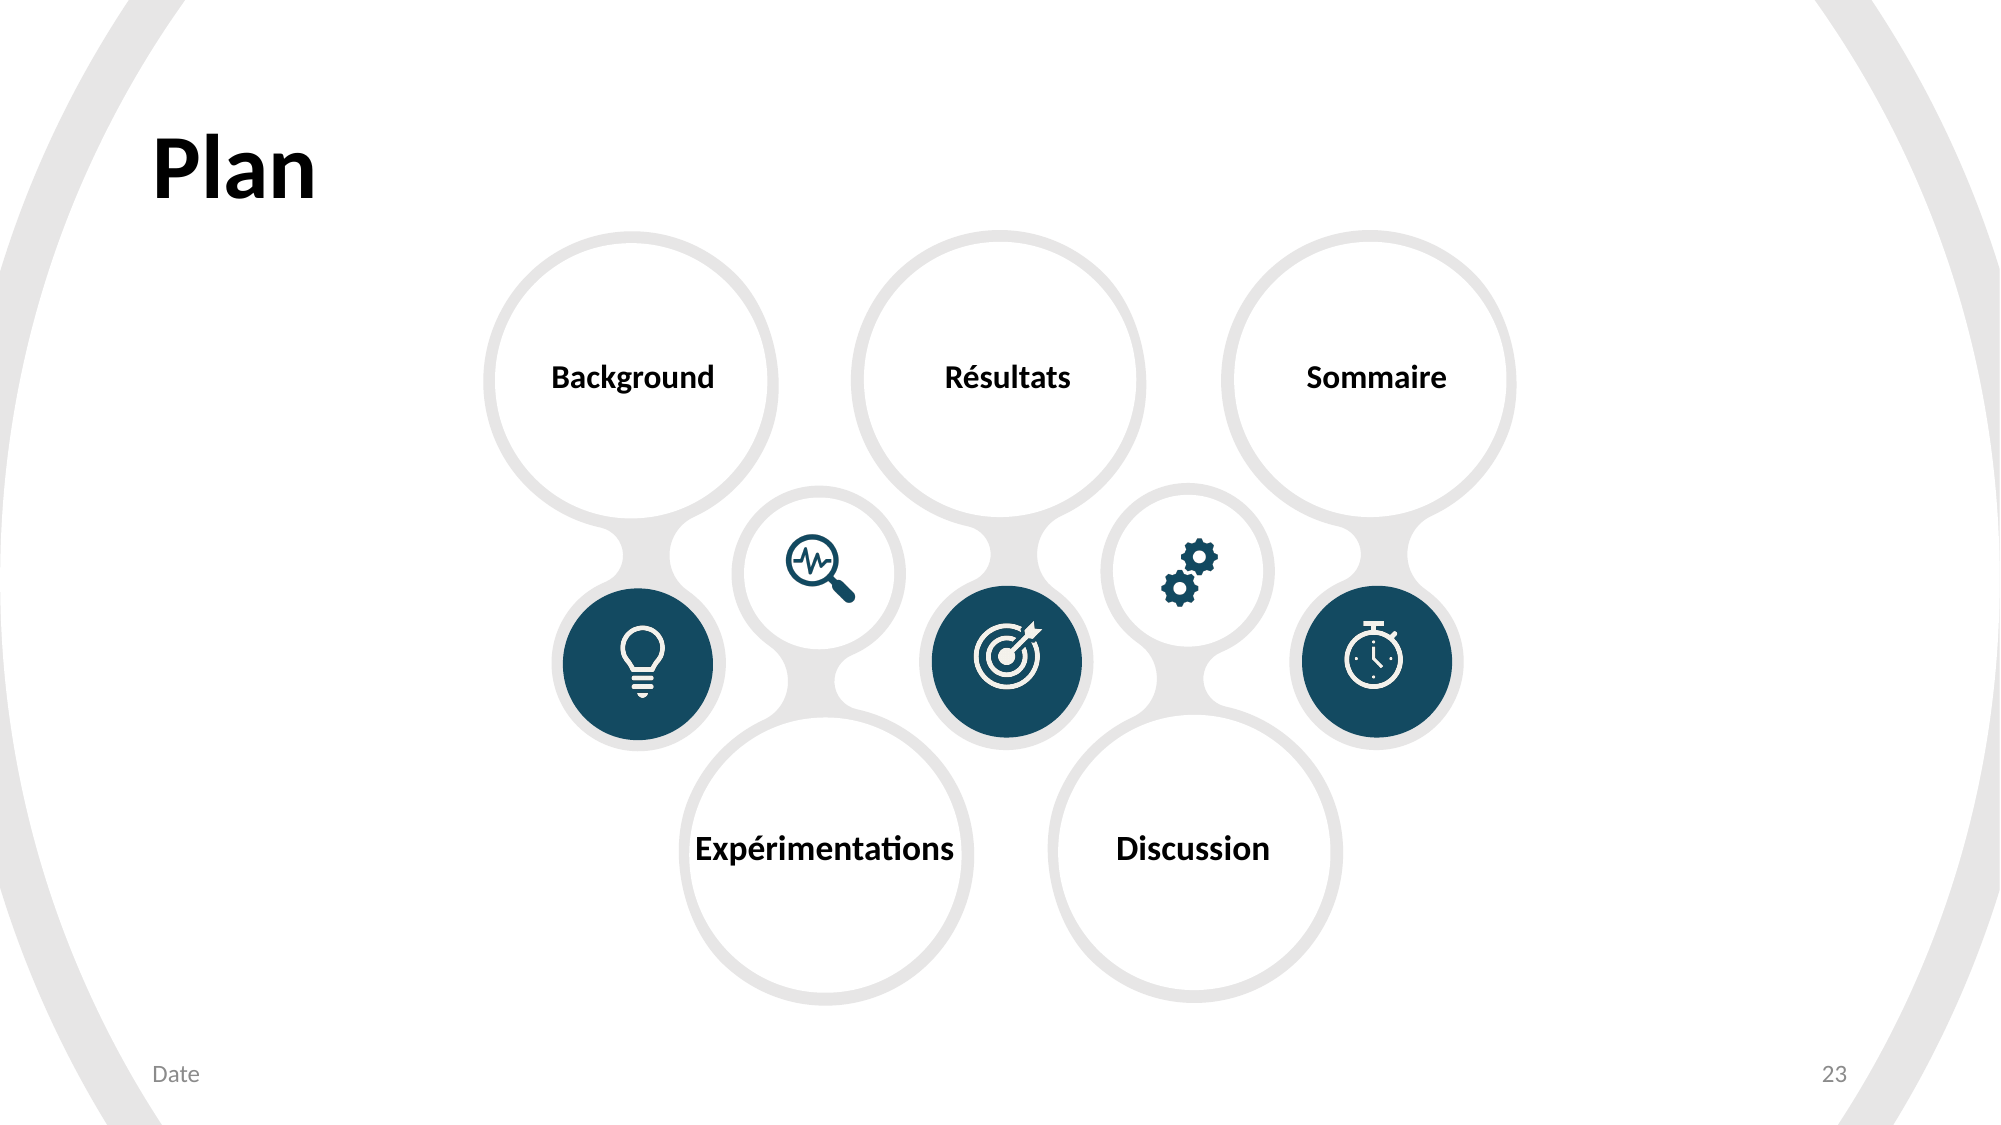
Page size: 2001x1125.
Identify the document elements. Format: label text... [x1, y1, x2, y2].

picture [966, 613, 1050, 697]
title Plan [137, 59, 1863, 278]
list Discussion [1104, 763, 1275, 935]
list Background [509, 291, 742, 464]
list Expérimentations [684, 763, 958, 935]
picture [1148, 531, 1231, 614]
list Résultats [915, 291, 1086, 464]
list Sommaire [1288, 291, 1458, 464]
picture [1332, 613, 1415, 697]
slide_number 23 [1412, 1042, 1863, 1103]
picture [601, 620, 684, 703]
slide_number Date [137, 1042, 588, 1103]
picture [779, 527, 863, 610]
